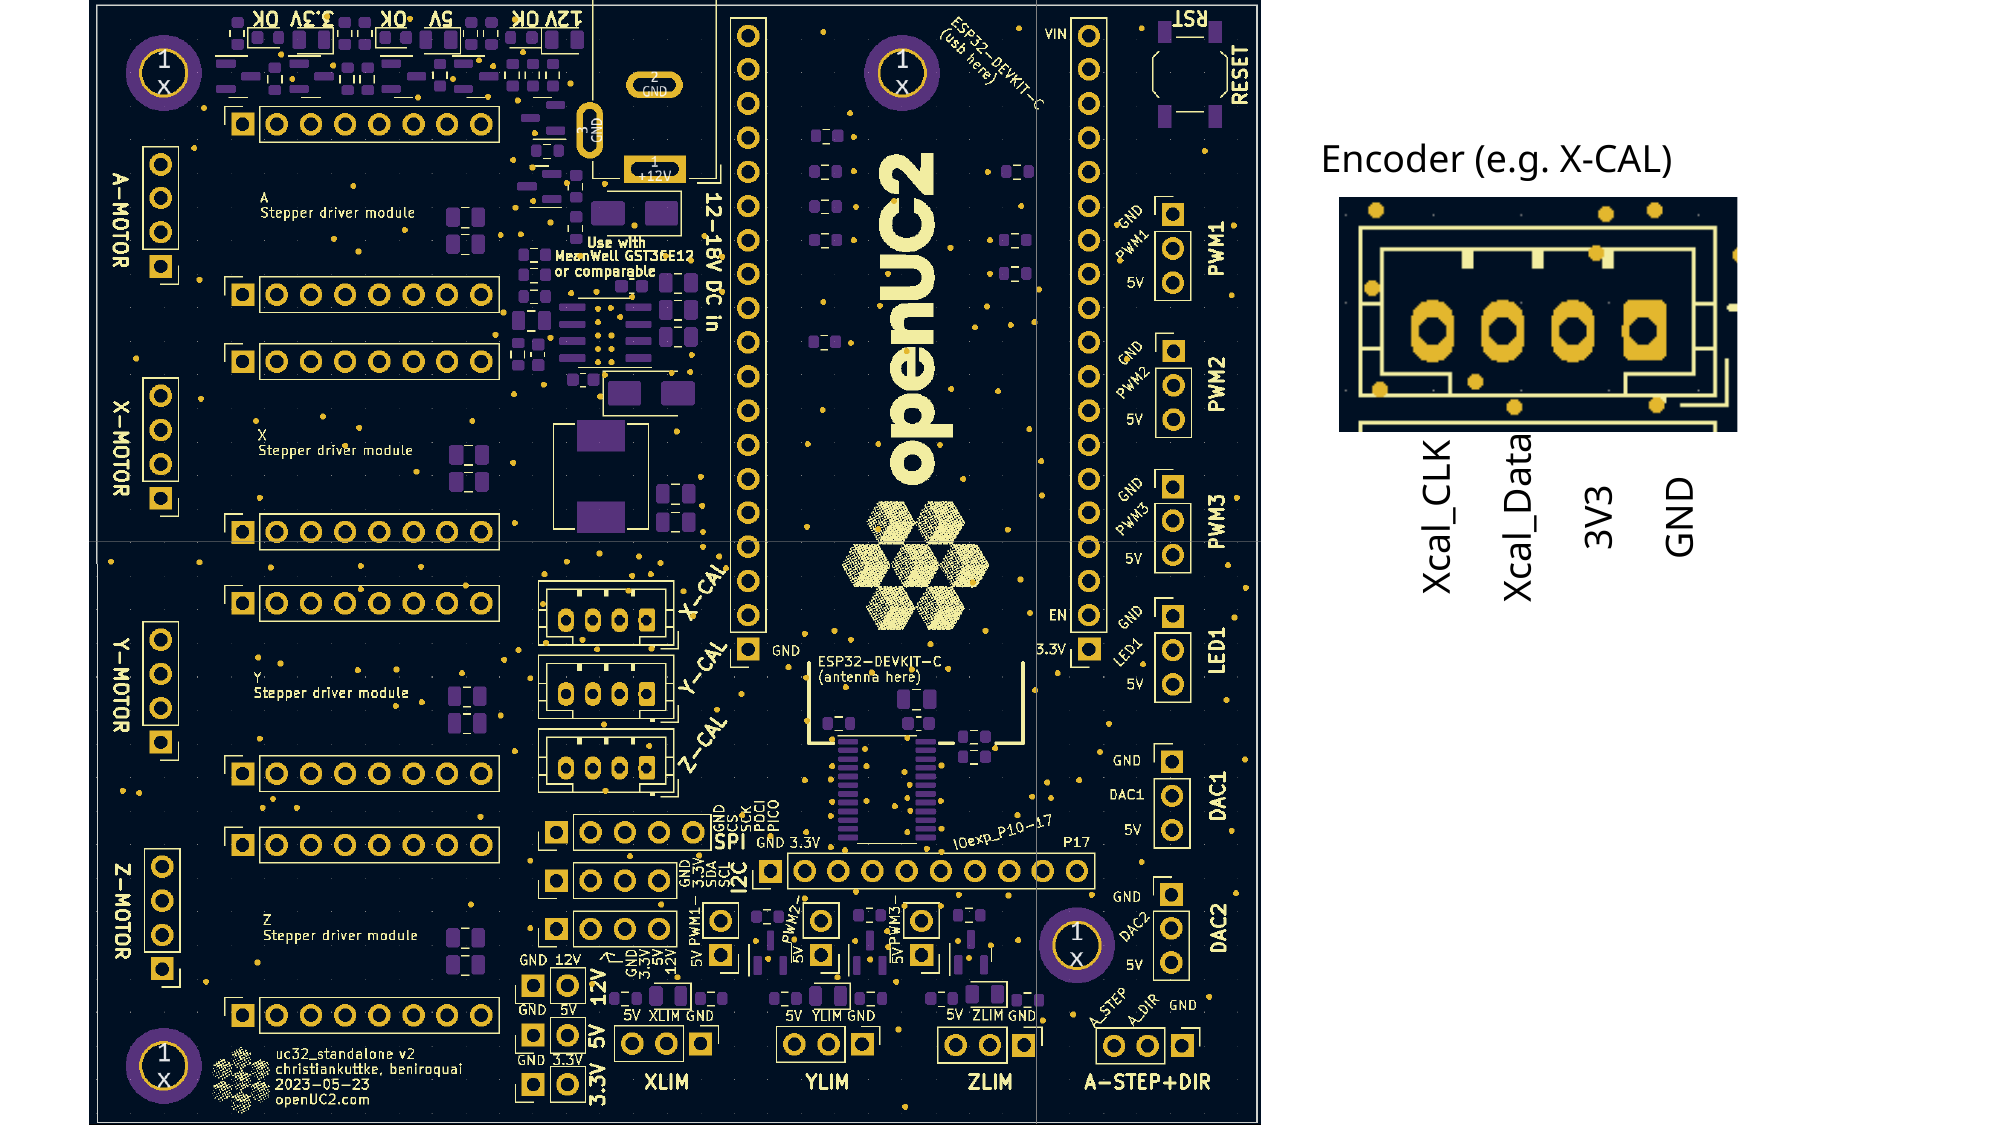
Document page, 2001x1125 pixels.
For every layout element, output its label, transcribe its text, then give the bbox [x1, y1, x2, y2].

text_box Xcal_Data [1486, 432, 1546, 618]
text_box Encoder (e.g. X-CAL) [1305, 127, 1688, 188]
picture [1338, 196, 1738, 432]
picture [88, 0, 1261, 1125]
text_box GND [1648, 461, 1708, 574]
text_box Xcal_CLK [1405, 432, 1465, 610]
text_box 3V3 [1567, 469, 1627, 565]
